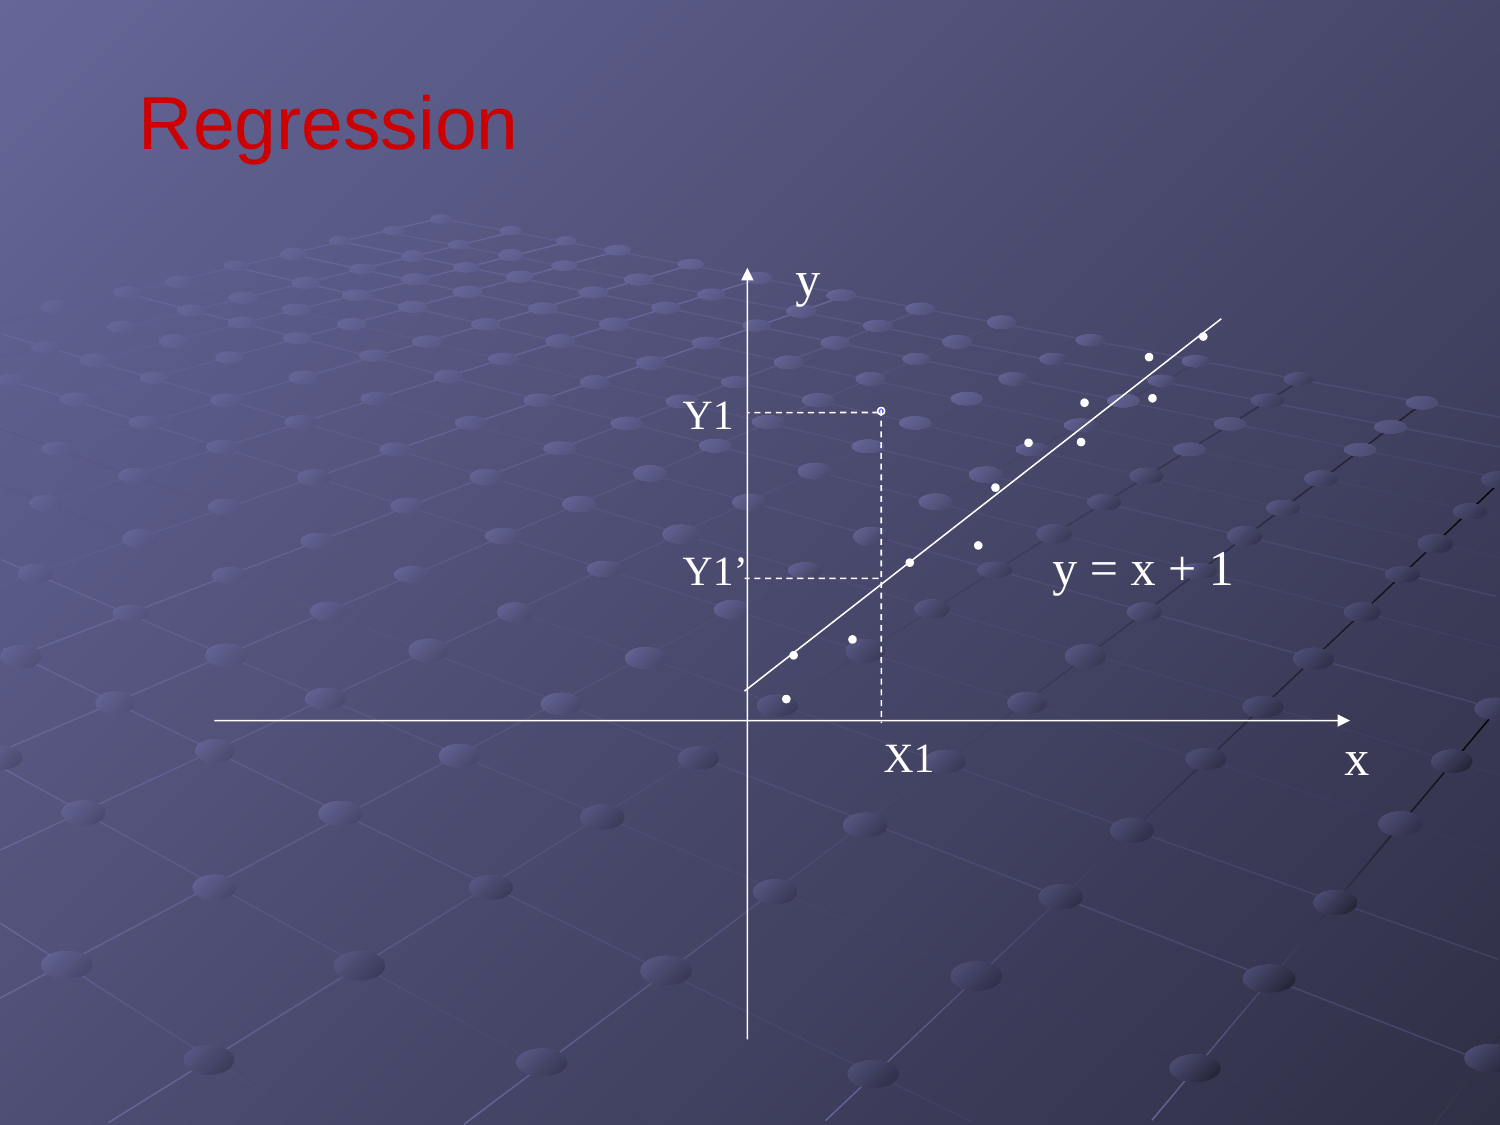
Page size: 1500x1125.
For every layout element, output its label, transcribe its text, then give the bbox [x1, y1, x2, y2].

text_box X1 [868, 723, 950, 789]
text_box [741, 267, 754, 380]
text_box [974, 541, 982, 549]
title Regression [123, 54, 1211, 185]
text_box [790, 651, 798, 659]
text_box [782, 695, 790, 703]
text_box [1145, 353, 1153, 361]
text_box Y1 [668, 380, 749, 446]
text_box [906, 559, 914, 567]
text_box [991, 484, 999, 492]
text_box [1081, 399, 1089, 407]
text_box [877, 407, 885, 415]
text_box [848, 635, 857, 643]
text_box Y1’ [667, 536, 763, 601]
text_box [1199, 333, 1207, 341]
text_box y [780, 238, 836, 314]
text_box [1025, 439, 1033, 447]
text_box y = x + 1 [1037, 528, 1249, 603]
text_box [1148, 394, 1157, 402]
text_box x [1329, 718, 1385, 794]
text_box [1077, 438, 1085, 446]
